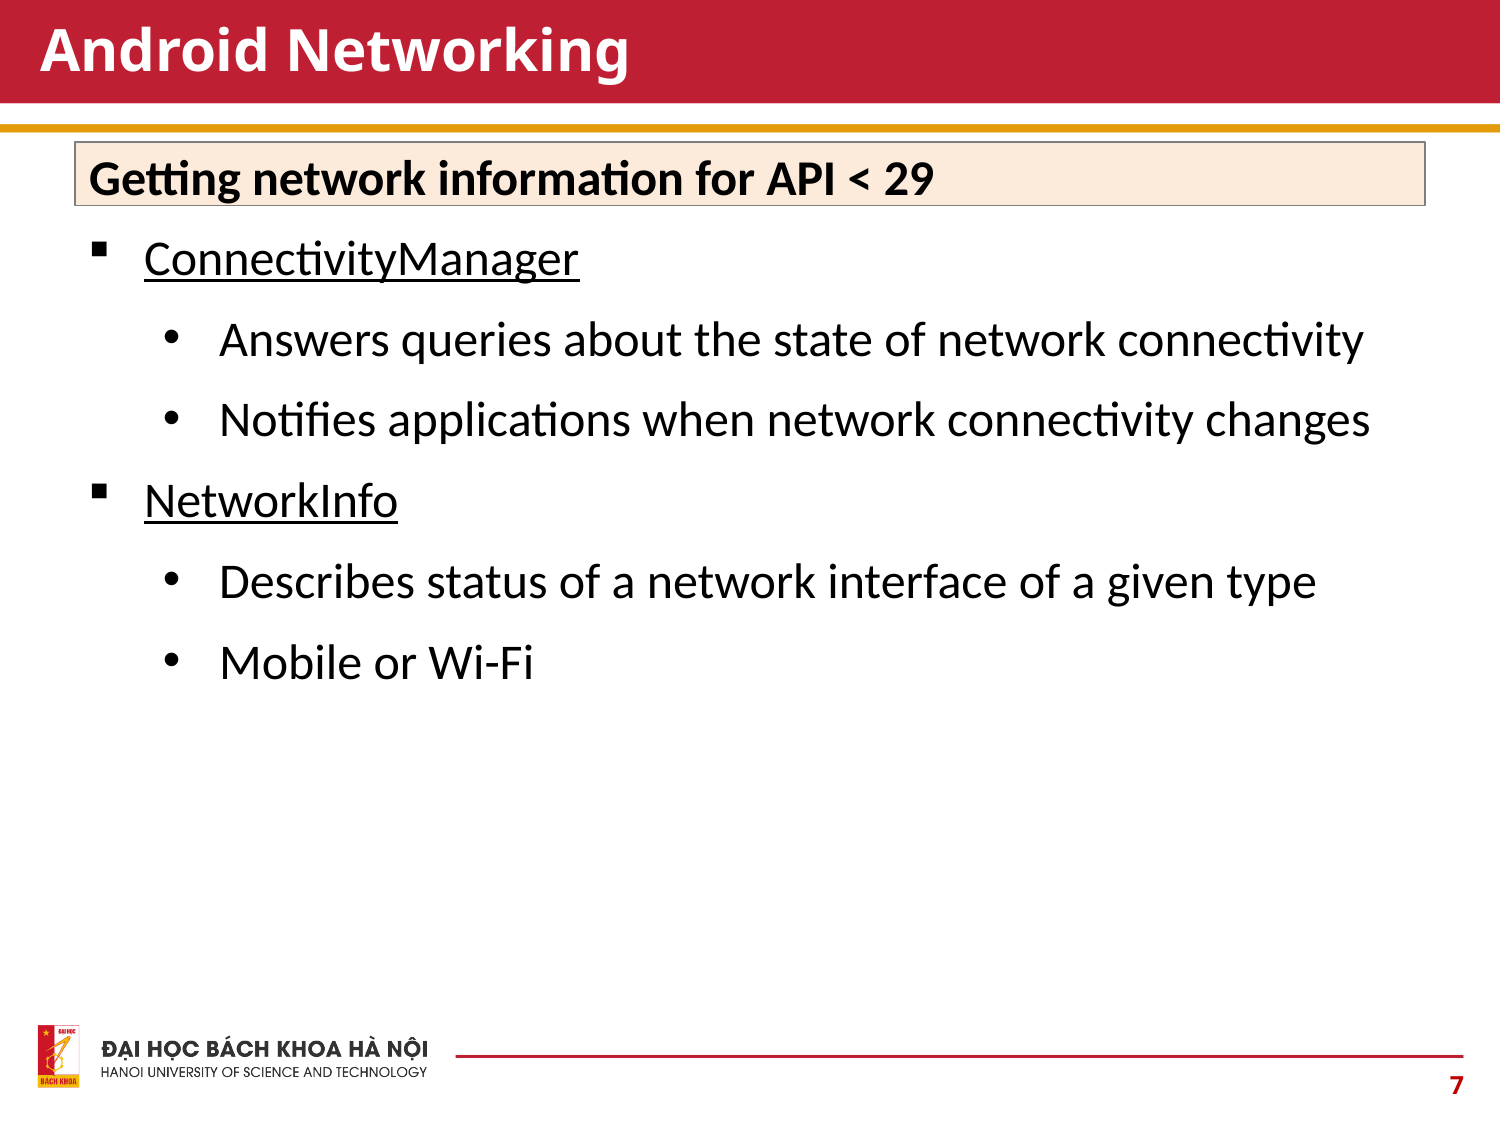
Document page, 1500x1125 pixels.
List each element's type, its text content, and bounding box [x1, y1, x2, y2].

picture [0, 0, 1500, 1125]
text_box Getting network information for API < 29 [74, 142, 1425, 206]
text_box ConnectivityManager Answers queries about the state of network connectivity Notifies applications when network connectivity changes NetworkInfo Describes status of a network interface of a given type Mobile or Wi-Fi [87, 225, 1414, 690]
title Android Networking [38, 12, 1462, 201]
slide_number 7 [1126, 1078, 1464, 1125]
